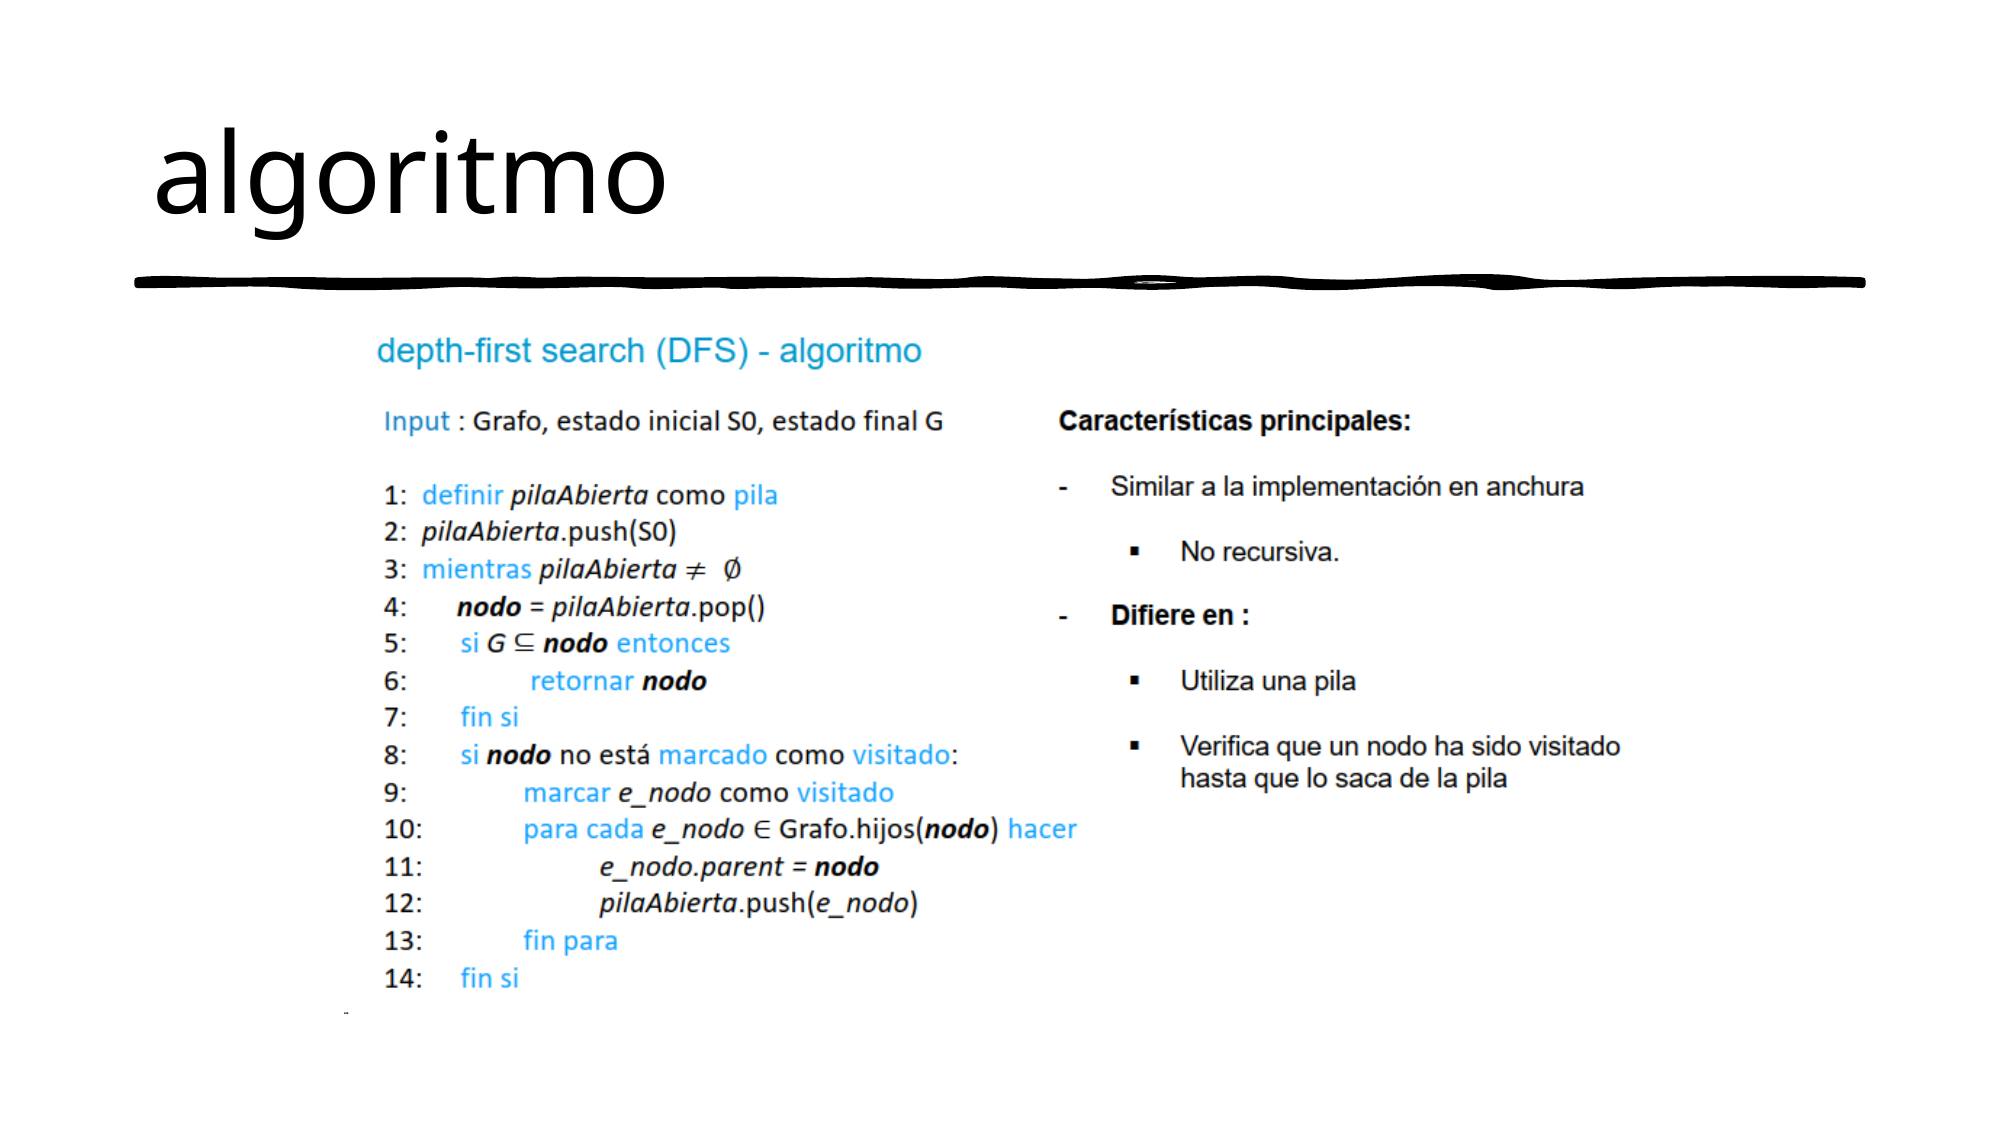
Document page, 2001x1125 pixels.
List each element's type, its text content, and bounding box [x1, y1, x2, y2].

title algoritmo [137, 59, 1863, 278]
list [344, 316, 1656, 1015]
